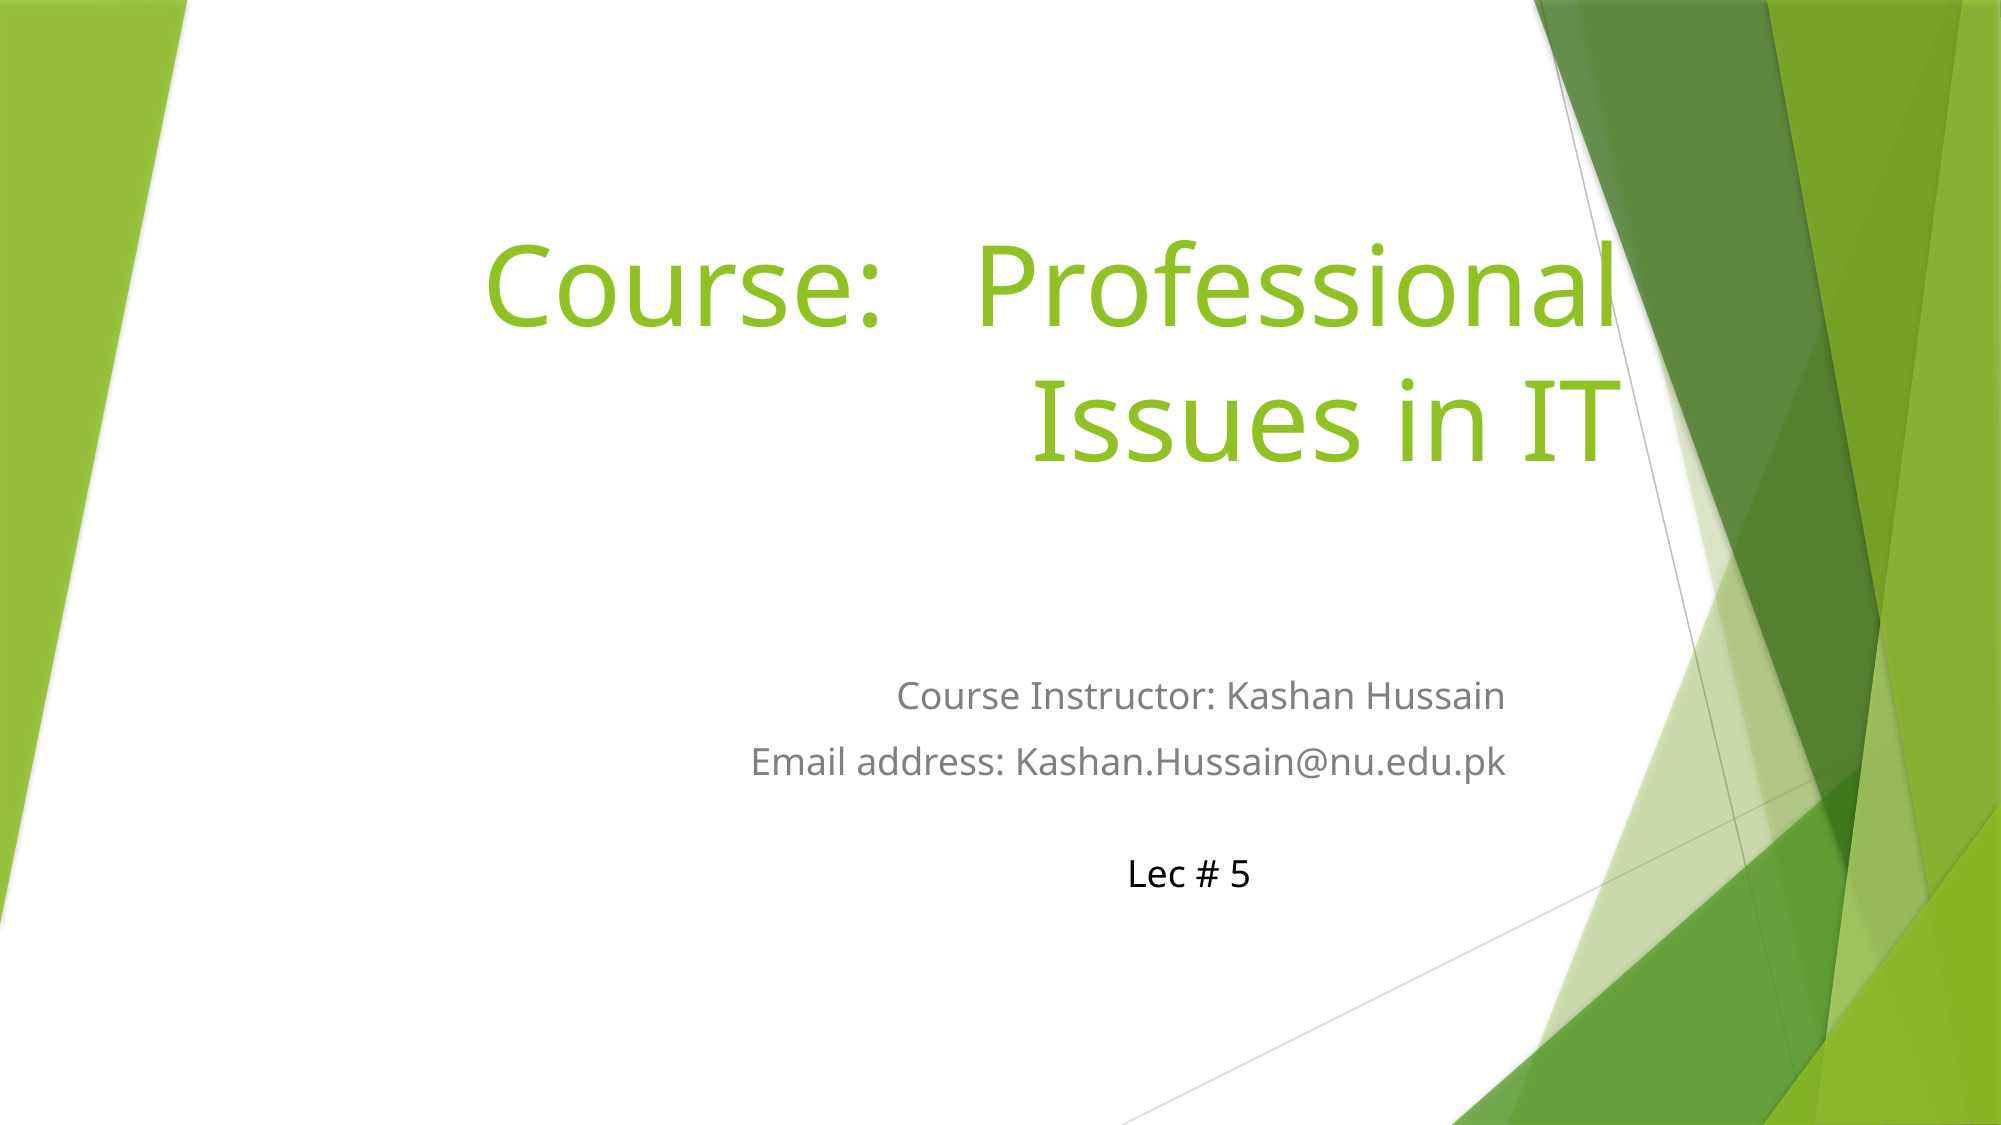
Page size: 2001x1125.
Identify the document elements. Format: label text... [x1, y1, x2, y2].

title Course: Professional Issues in IT [362, 249, 1638, 492]
text_box Lec # 5 [1112, 842, 1575, 902]
subtitle Course Instructor: Kashan Hussain Email address: Kashan.Hussain@nu.edu.pk [247, 664, 1522, 845]
